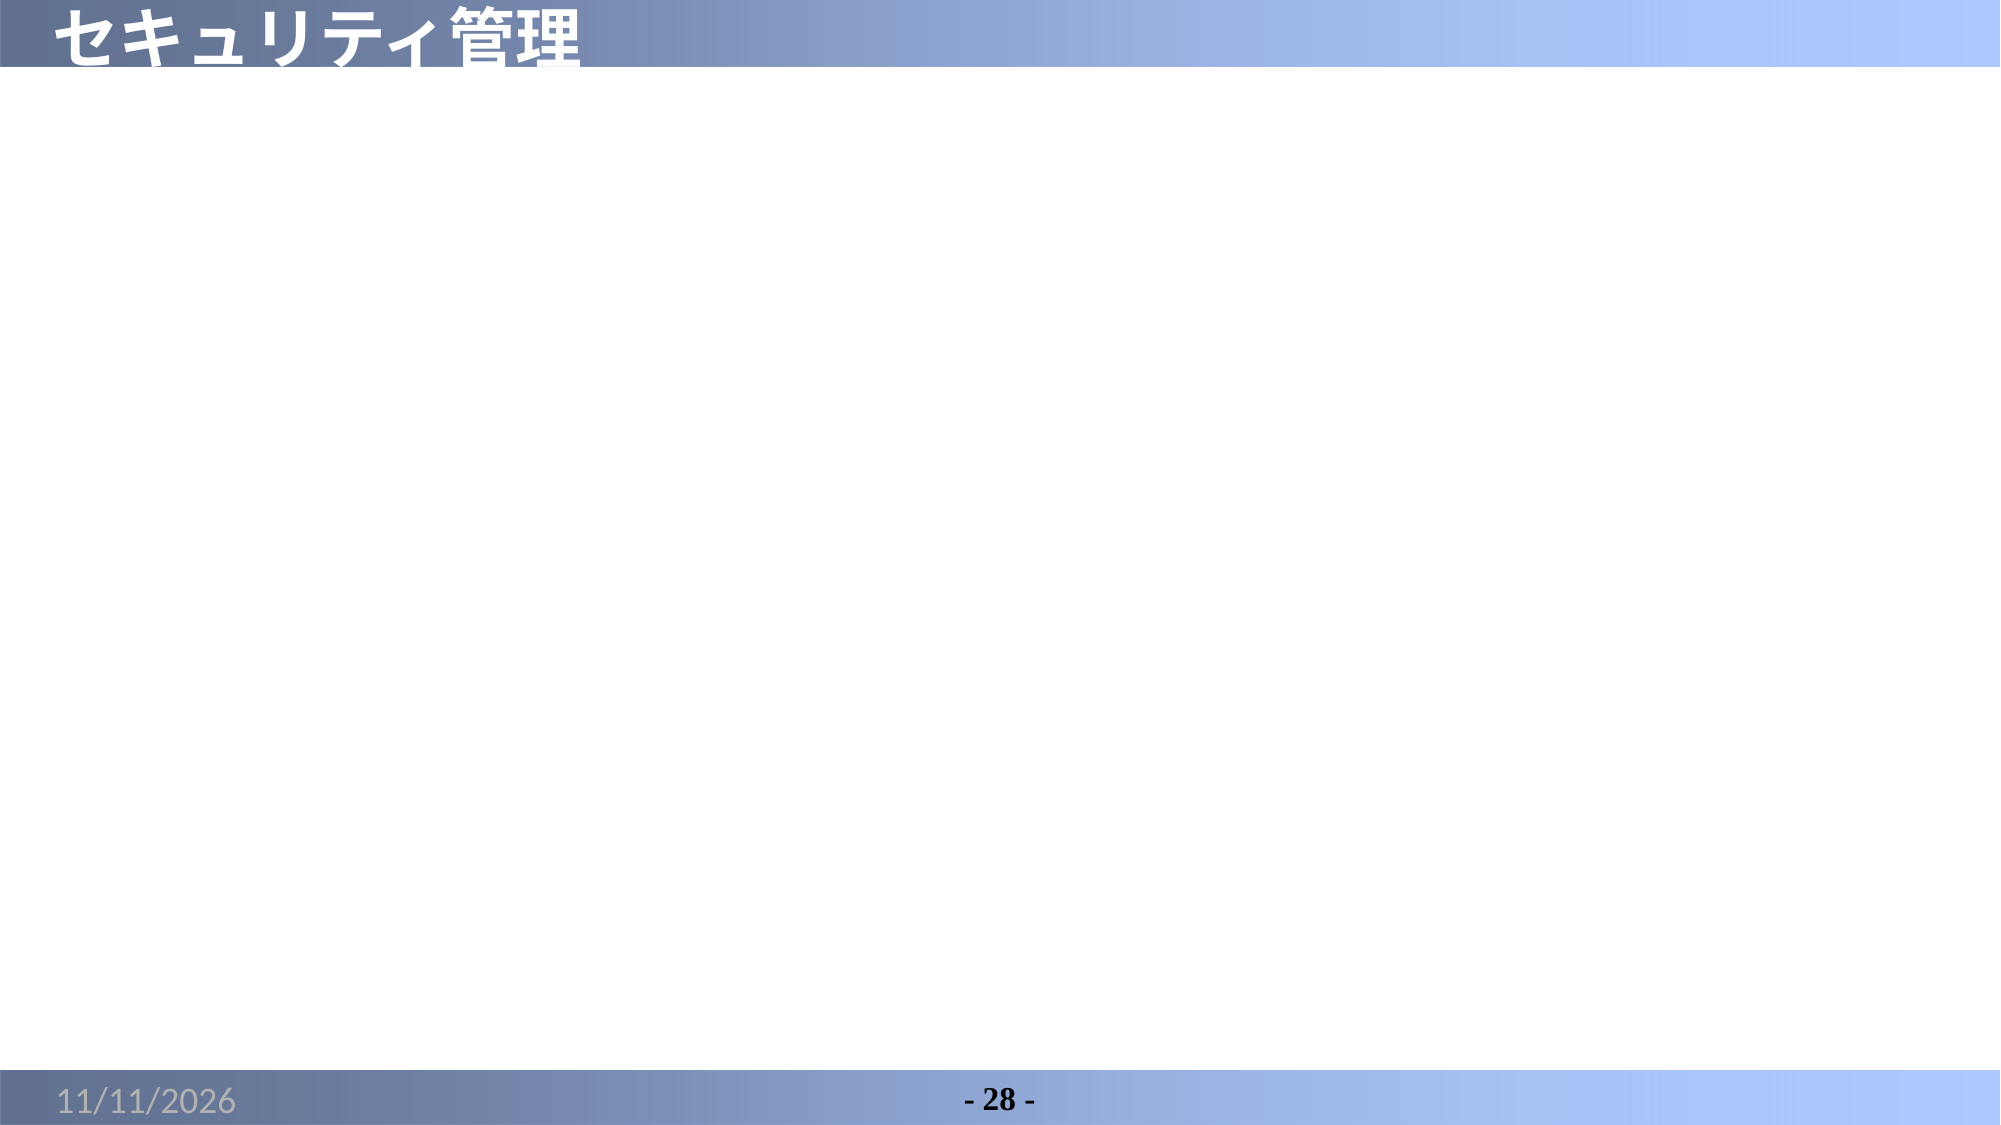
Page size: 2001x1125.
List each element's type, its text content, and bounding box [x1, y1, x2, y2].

slide_number - 28 - [934, 1078, 1063, 1117]
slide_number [55, 1076, 516, 1122]
title セキュリティ管理 [52, 0, 1946, 78]
